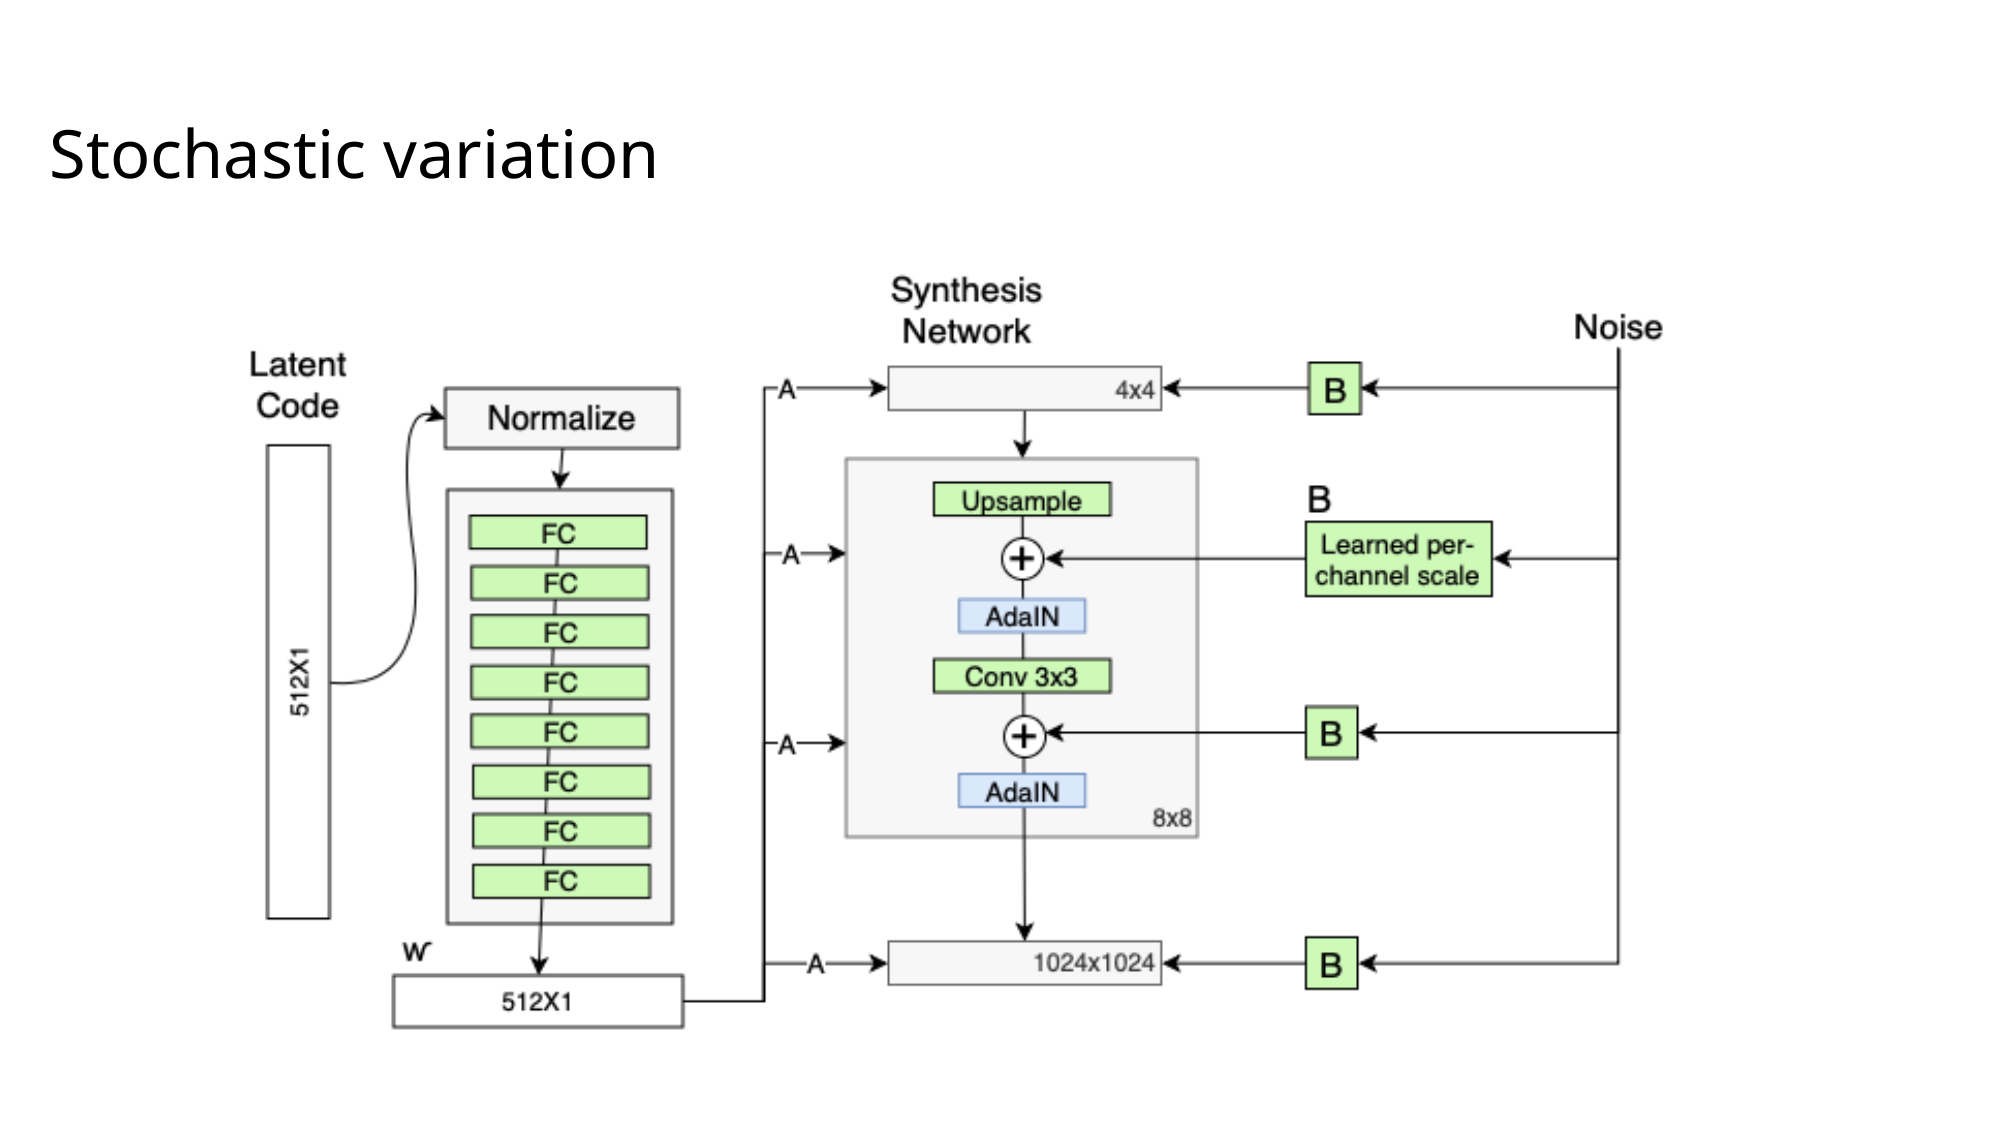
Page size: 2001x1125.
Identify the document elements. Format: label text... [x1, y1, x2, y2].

title Stochastic variation [34, 42, 1511, 200]
picture [204, 267, 1696, 1038]
